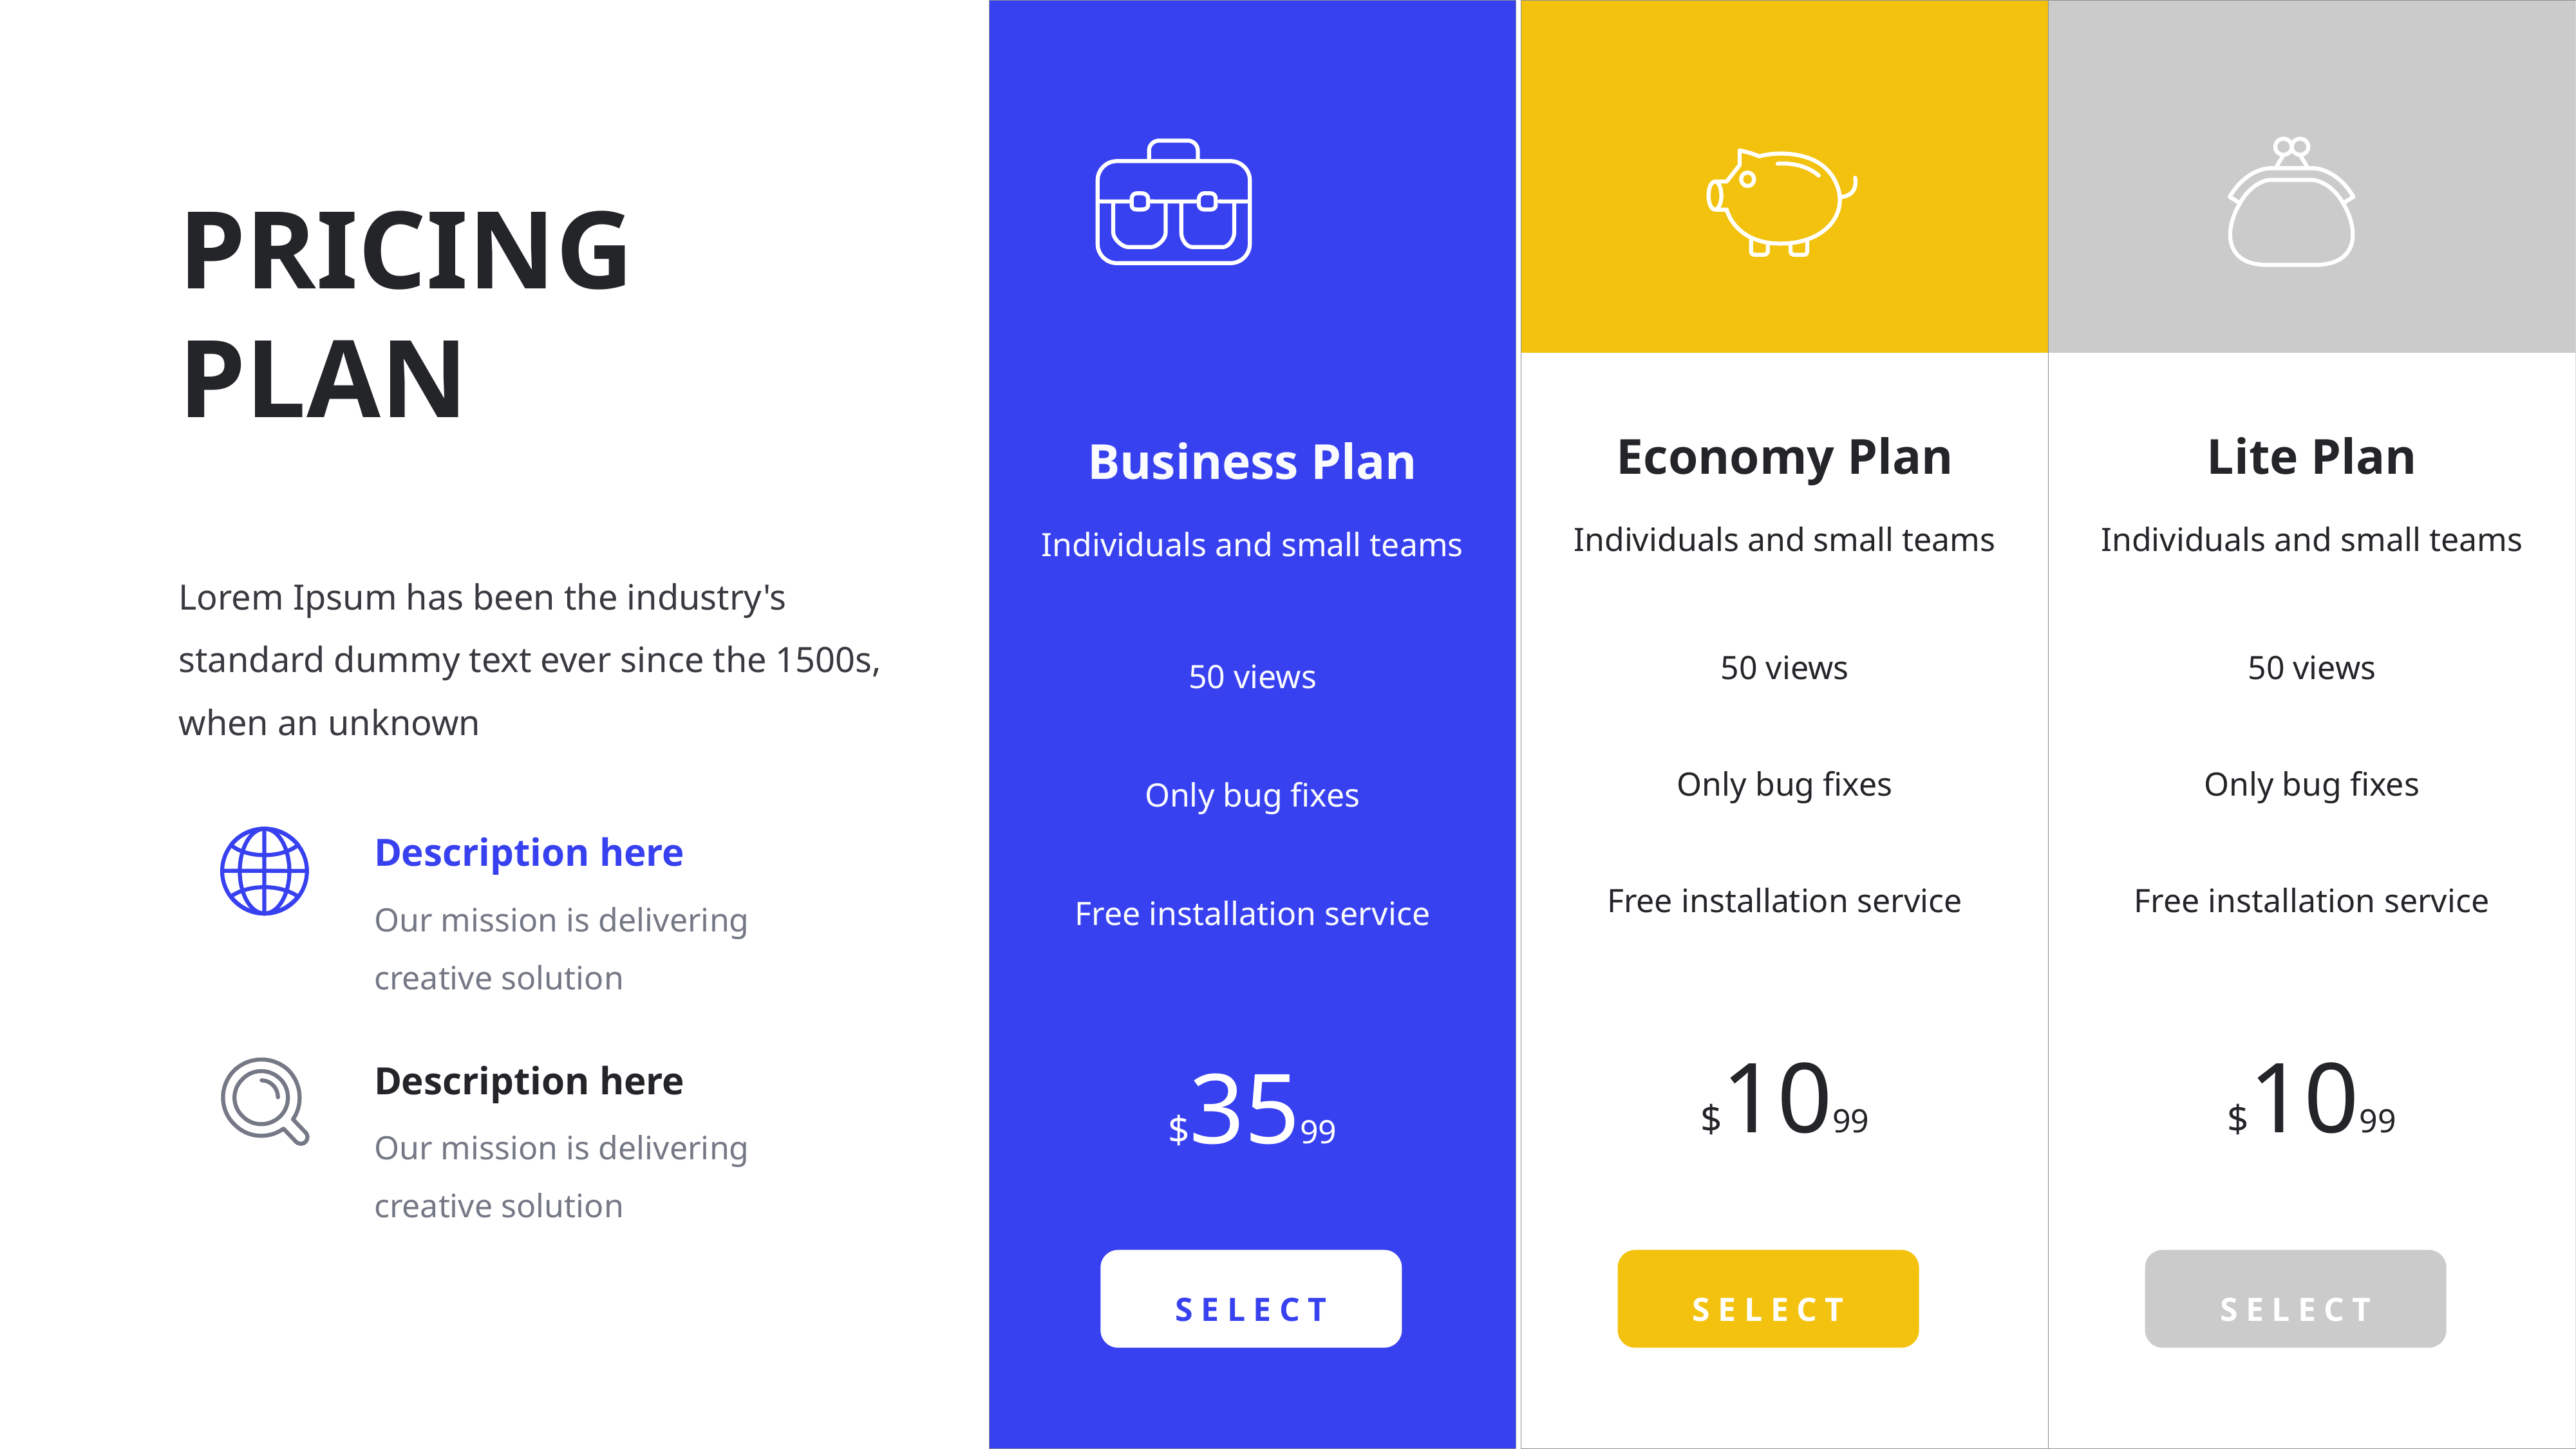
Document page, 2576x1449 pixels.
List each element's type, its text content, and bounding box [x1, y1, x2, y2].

table_header [990, 1, 1516, 356]
table_cell Free installation service [990, 843, 1516, 961]
table_cell Only bug fixes [990, 724, 1516, 843]
table_header [1521, 1, 2048, 353]
table_cell Lite Plan Individuals and small teams [2049, 353, 2575, 598]
title PRICING PLAN [169, 176, 1060, 458]
table_cell 50 views [2049, 598, 2575, 715]
table_cell Only bug fixes [2049, 715, 2575, 830]
table_cell [1521, 1177, 2048, 1448]
table_cell $1099 [2049, 947, 2575, 1177]
text_box SELECT [1616, 1248, 1921, 1349]
text_box SELECT [1099, 1248, 1404, 1349]
table_cell $1099 [1521, 947, 2048, 1177]
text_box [2223, 138, 2360, 265]
table_cell [2049, 1177, 2575, 1448]
table_cell Business Plan Individuals and small teams [990, 356, 1516, 606]
table_header [2049, 1, 2575, 353]
table_cell Free installation service [2049, 830, 2575, 947]
text_box SELECT [2143, 1248, 2448, 1349]
table_cell 50 views [990, 606, 1516, 724]
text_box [1708, 149, 1859, 255]
table_cell Only bug fixes [1521, 715, 2048, 830]
table_cell [990, 1185, 1516, 1448]
list Lorem Ipsum has been the industry's standard dummy text ever since the 1500s, when an unknown [169, 549, 916, 1173]
table_cell $3599 [990, 961, 1516, 1185]
table_cell 50 views [1521, 598, 2048, 715]
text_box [219, 801, 840, 1233]
table_cell Economy Plan Individuals and small teams [1521, 353, 2048, 598]
table_cell Free installation service [1521, 830, 2048, 947]
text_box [1097, 140, 1250, 264]
